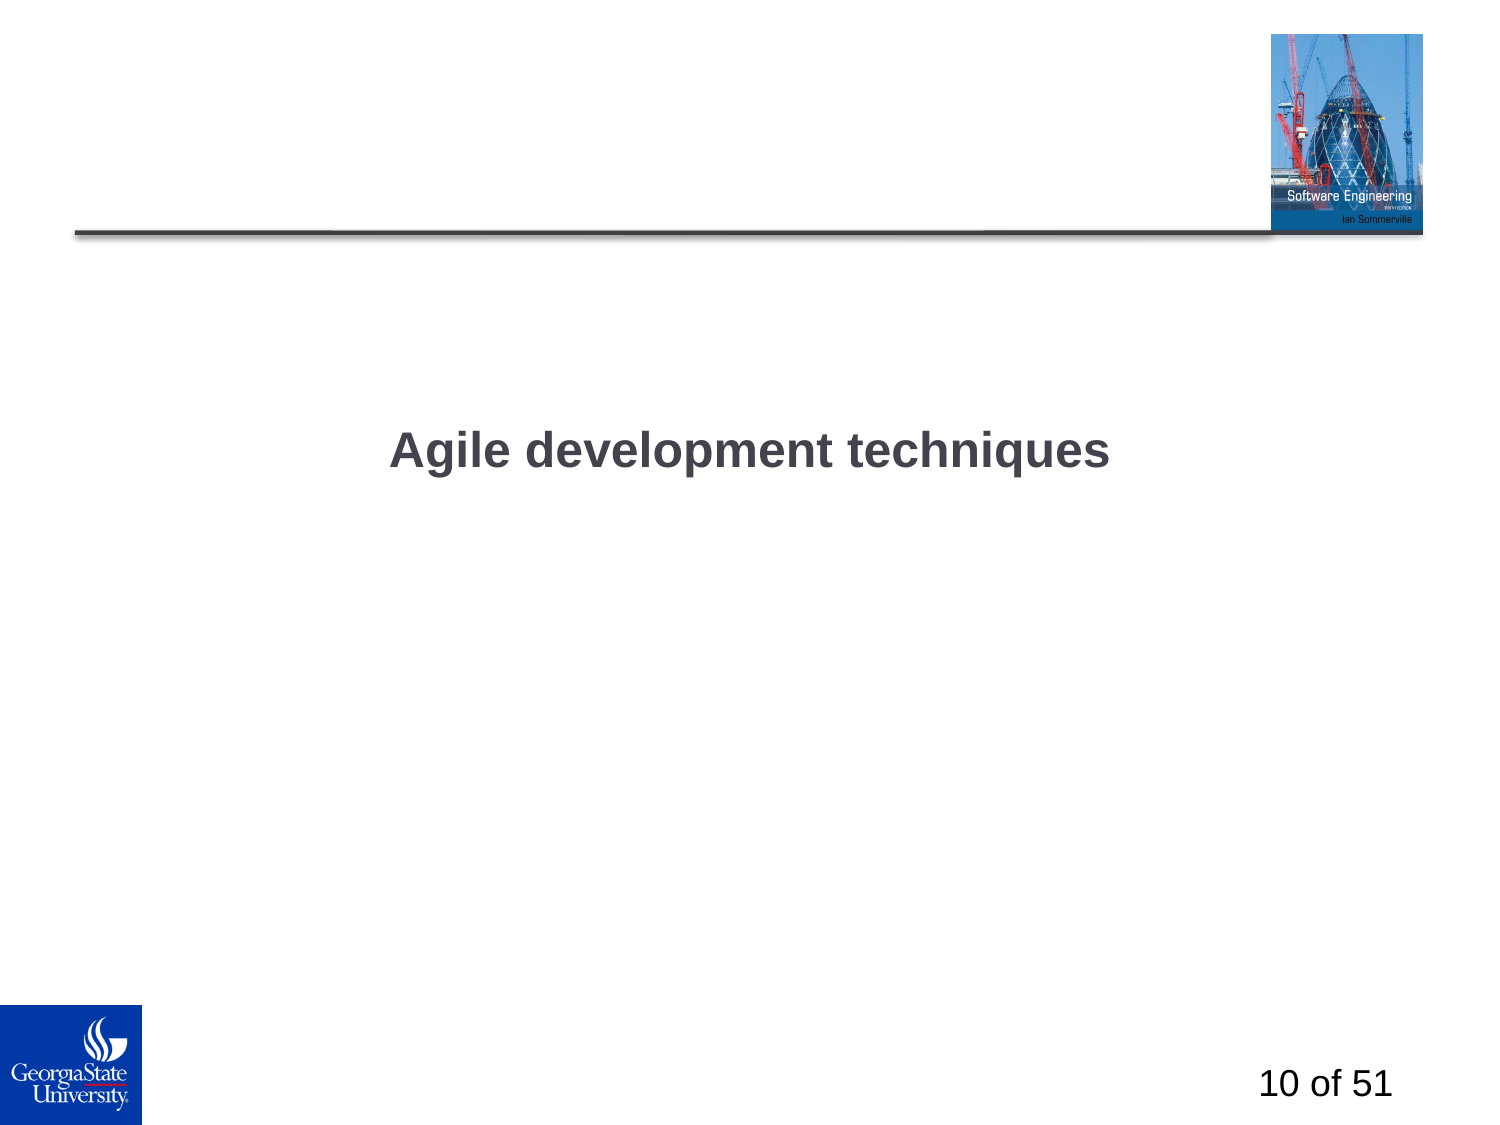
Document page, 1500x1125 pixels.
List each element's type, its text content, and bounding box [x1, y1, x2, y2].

picture [1271, 34, 1423, 230]
title Agile development techniques [74, 353, 1426, 542]
picture [0, 1005, 142, 1125]
